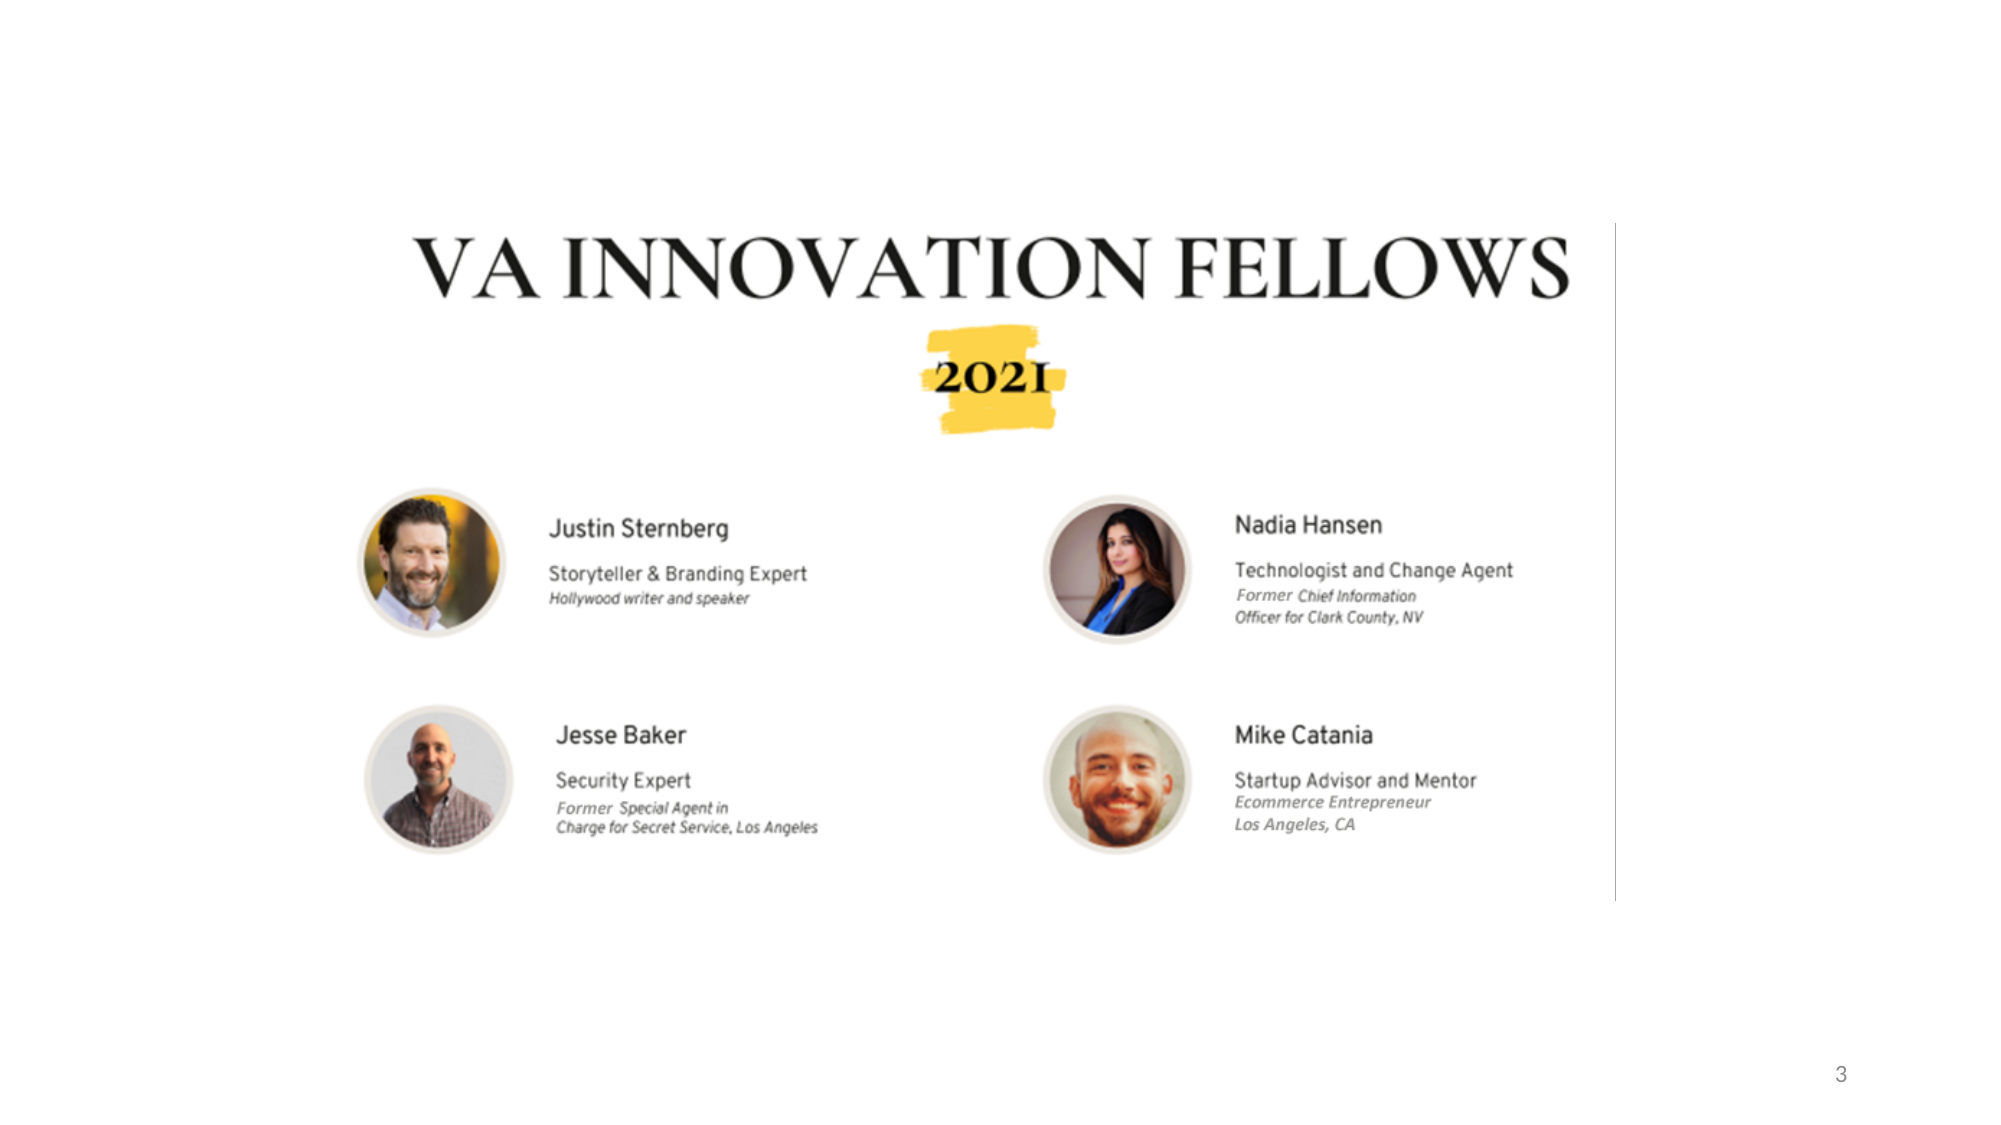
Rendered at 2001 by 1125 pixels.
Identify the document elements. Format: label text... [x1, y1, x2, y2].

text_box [292, 223, 1616, 901]
text_box [257, 477, 855, 960]
slide_number 3 [1412, 1042, 1863, 1103]
